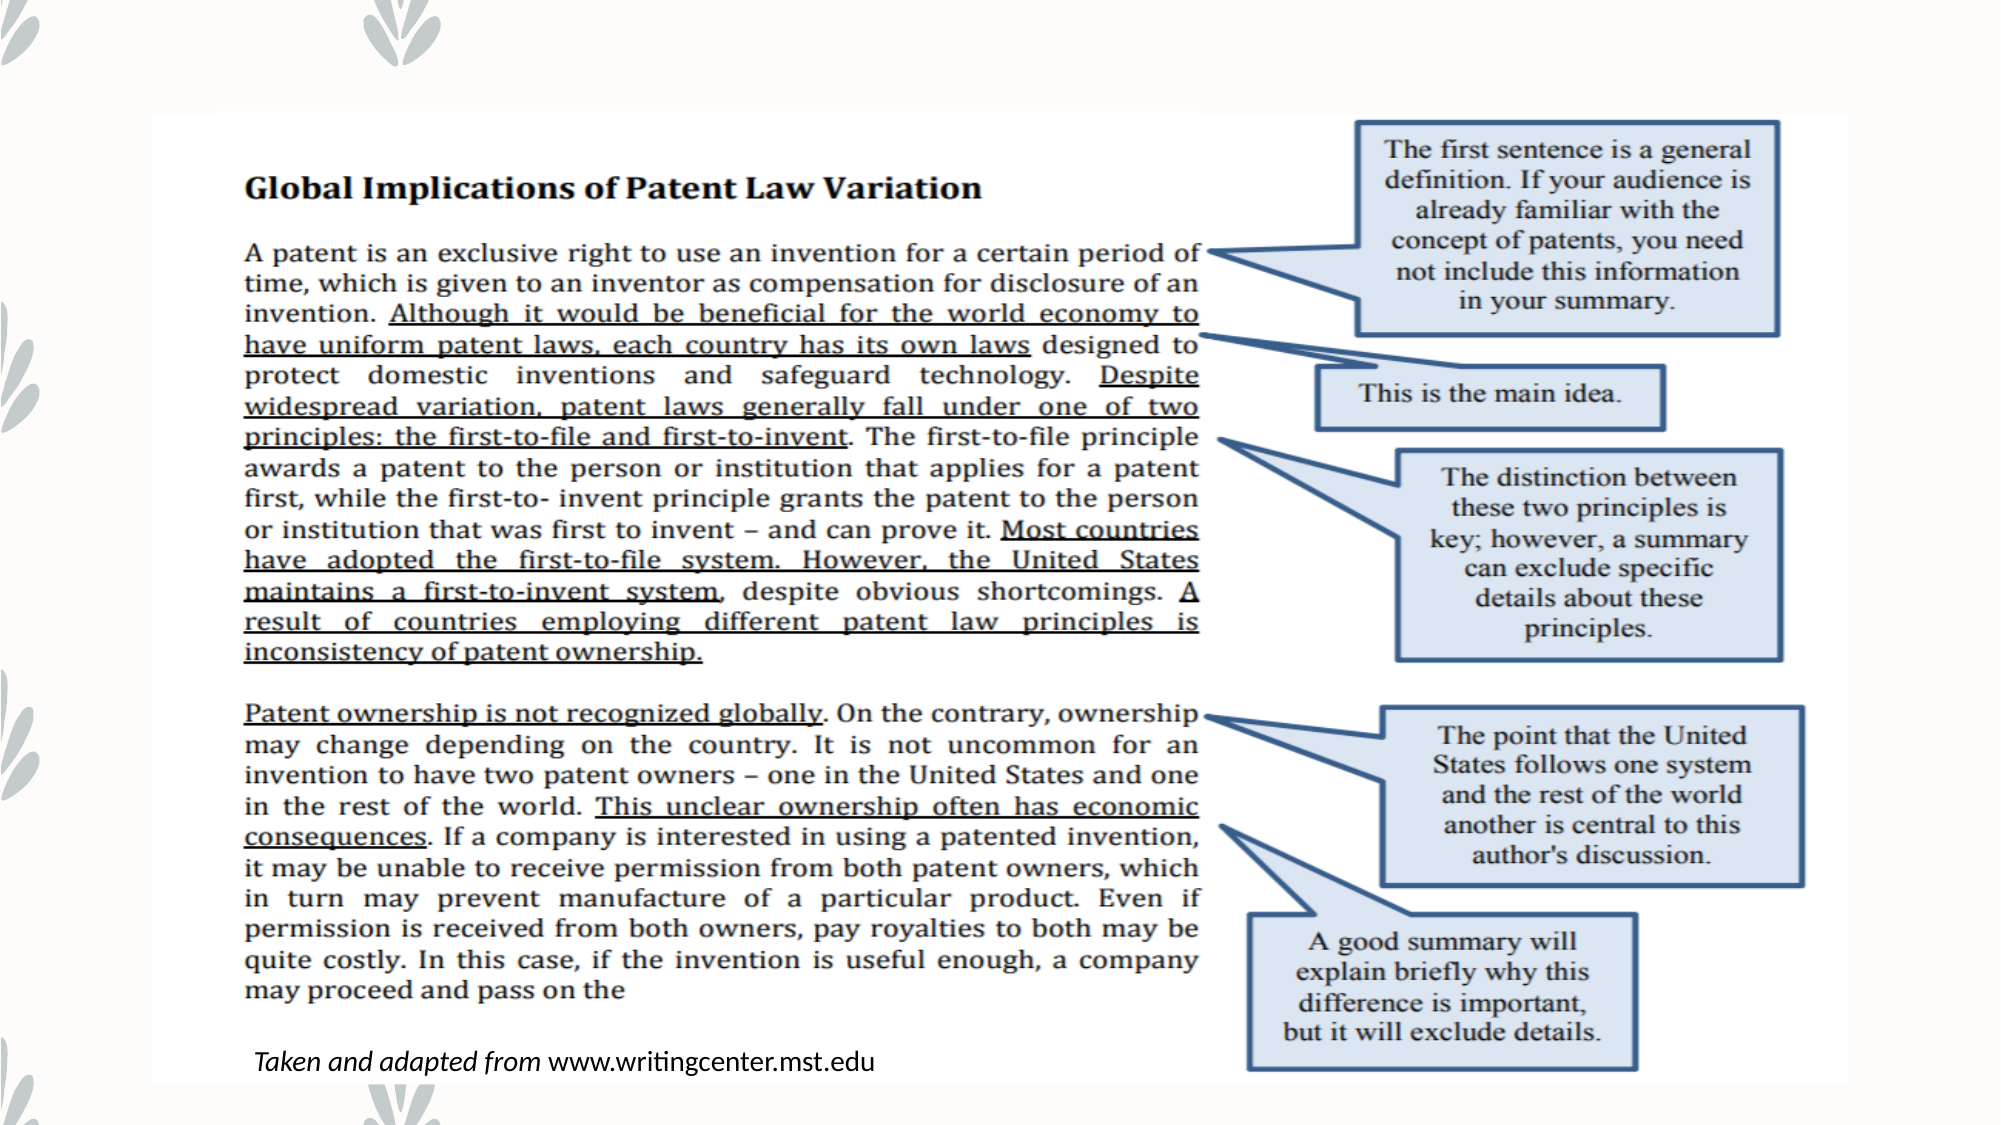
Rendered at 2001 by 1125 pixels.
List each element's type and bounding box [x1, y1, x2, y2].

picture [152, 114, 1848, 1085]
